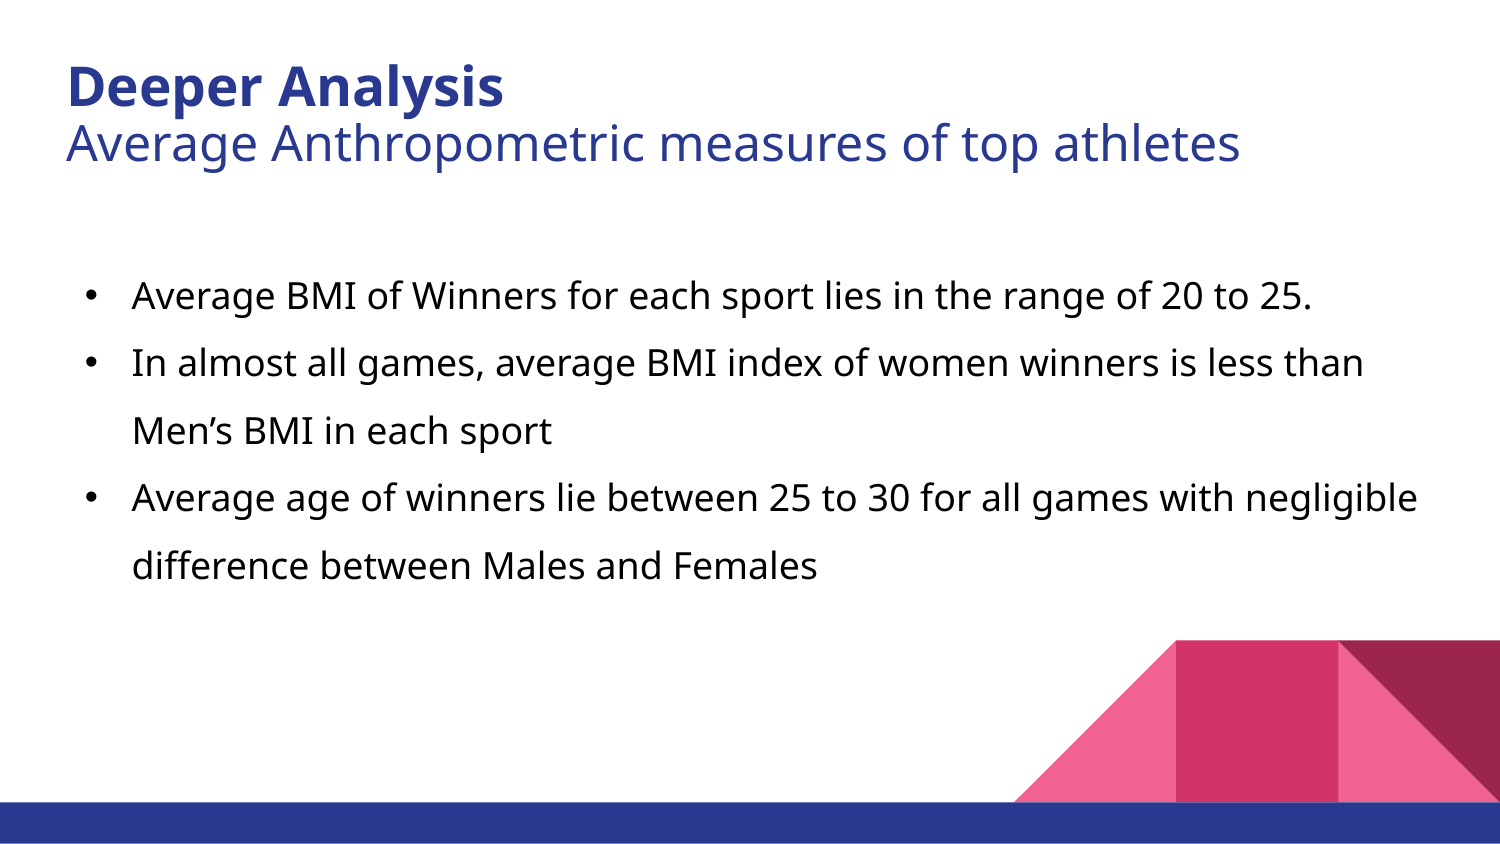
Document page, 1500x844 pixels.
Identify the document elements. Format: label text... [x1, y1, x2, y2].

list Average BMI of Winners for each sport lies in the range of 20 to 25. In almost all games, average BMI index of women winners is less than Men’s BMI in each sport Average age of winners lie between 25 to 30 for all games with negligible difference between Males and Females [51, 234, 1449, 643]
title Deeper Analysis Average Anthropometric measures of top athletes [51, 44, 1449, 190]
